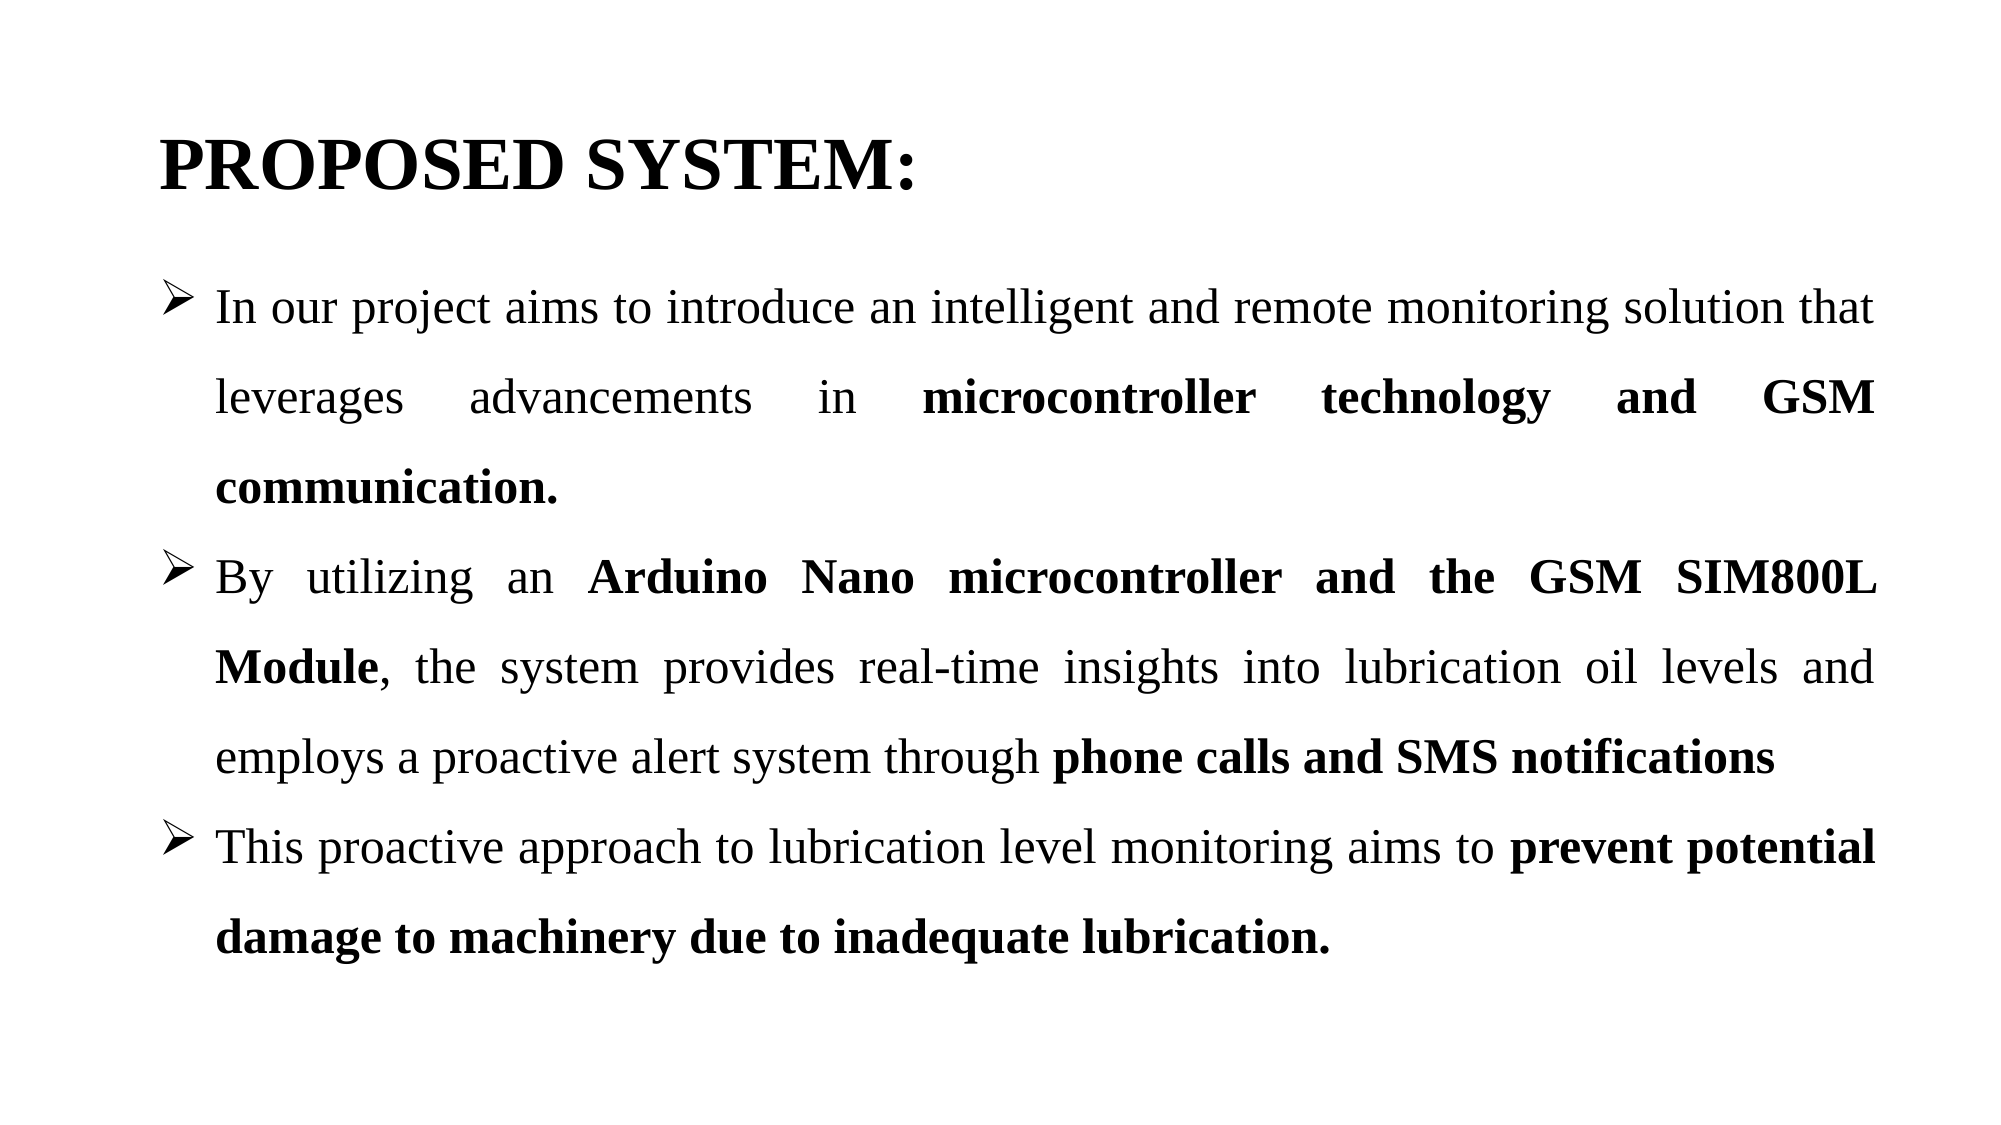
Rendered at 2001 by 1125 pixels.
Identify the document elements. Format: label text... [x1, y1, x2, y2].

title PROPOSED SYSTEM: [144, 56, 1870, 235]
text_box In our project aims to introduce an intelligent and remote monitoring solution that leverages advancements in microcontroller technology and GSM communication. By utilizing an Arduino Nano microcontroller and the GSM SIM800L Module, the system provides real-time insights into lubrication oil levels and employs a proactive alert system through phone calls and SMS notifications This proactive approach to lubrication level monitoring aims to prevent potential damage to machinery due to inadequate lubrication. [144, 235, 1891, 1061]
